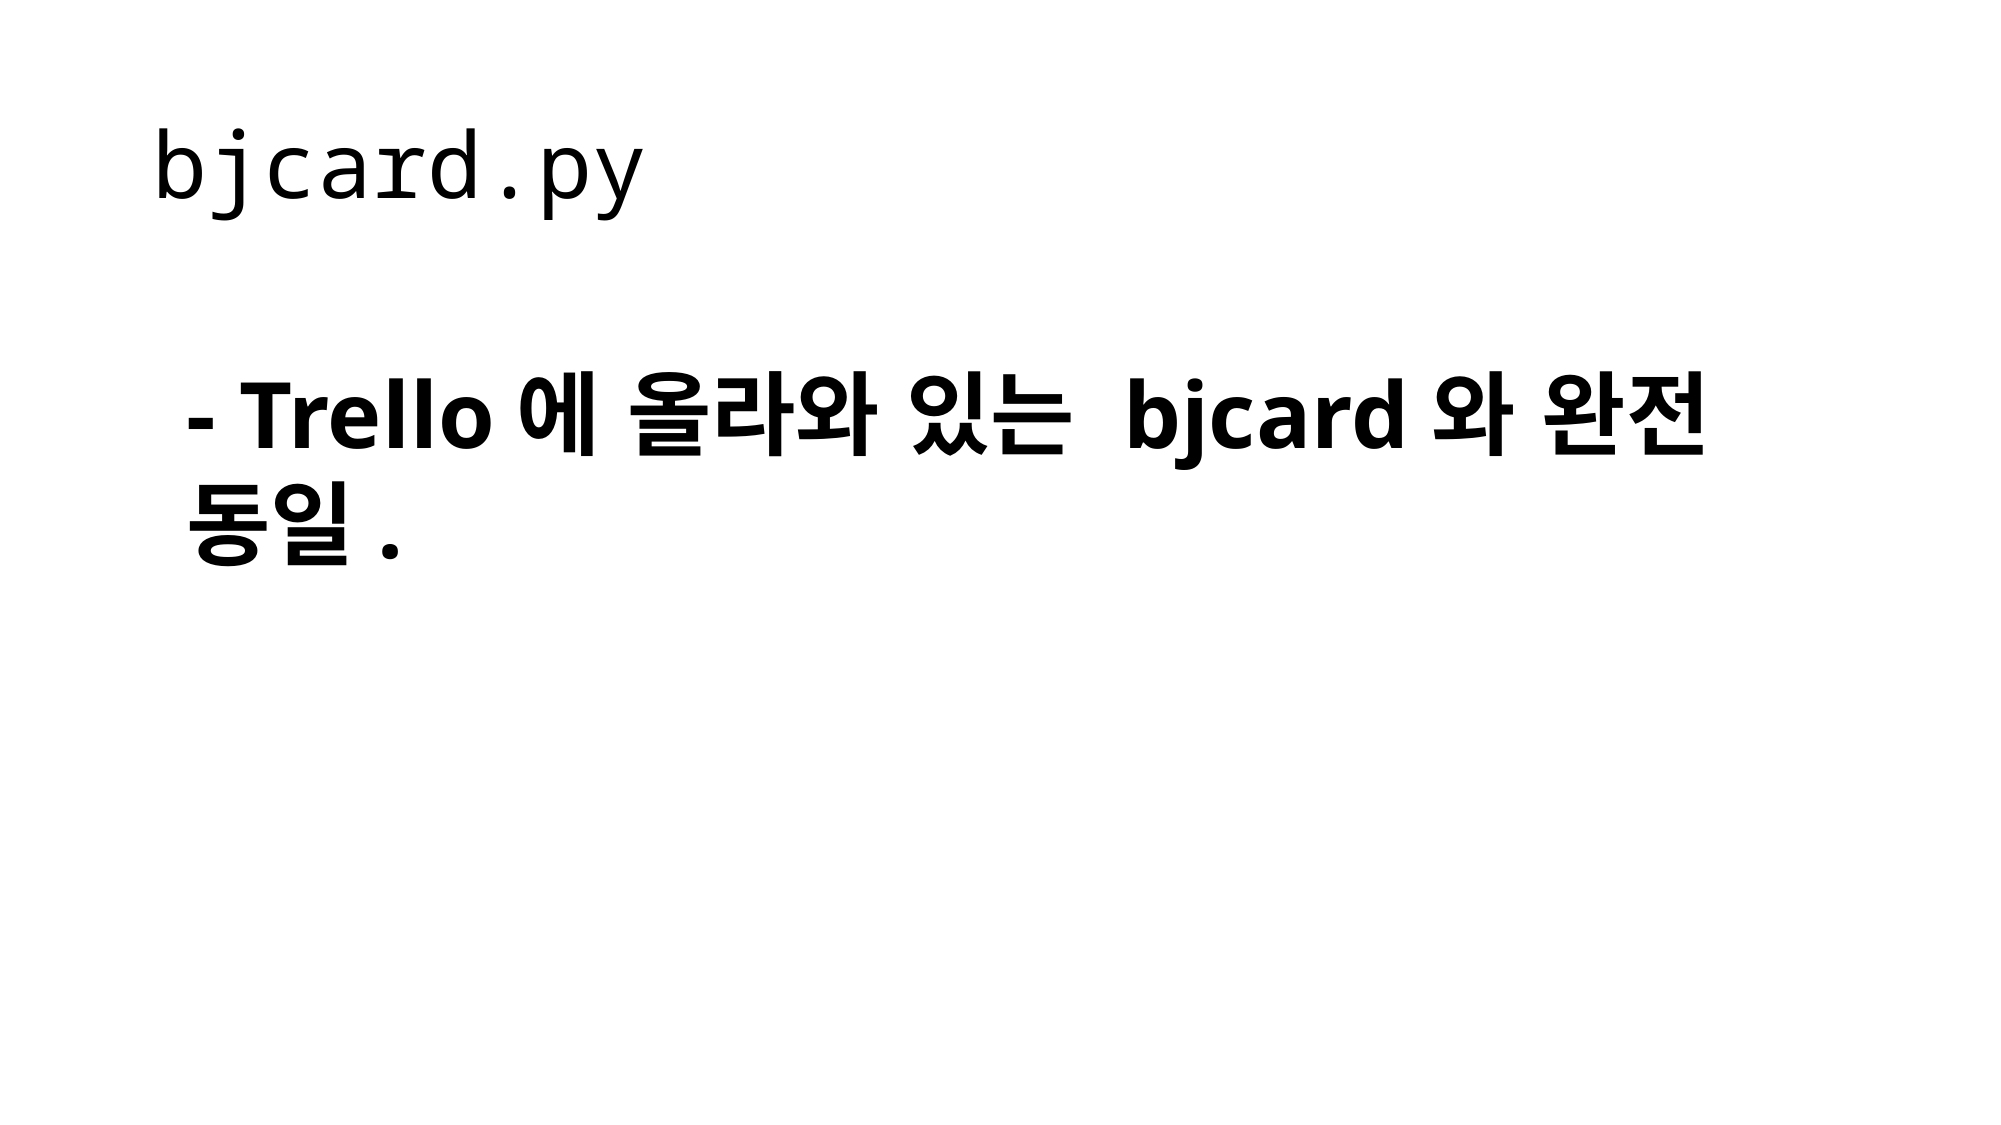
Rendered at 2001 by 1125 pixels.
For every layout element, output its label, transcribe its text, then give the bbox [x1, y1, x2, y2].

title bjcard.py [137, 59, 1863, 278]
text_box - Trello에 올라와 있는 bjcard와 완전 동일. [171, 349, 1829, 585]
